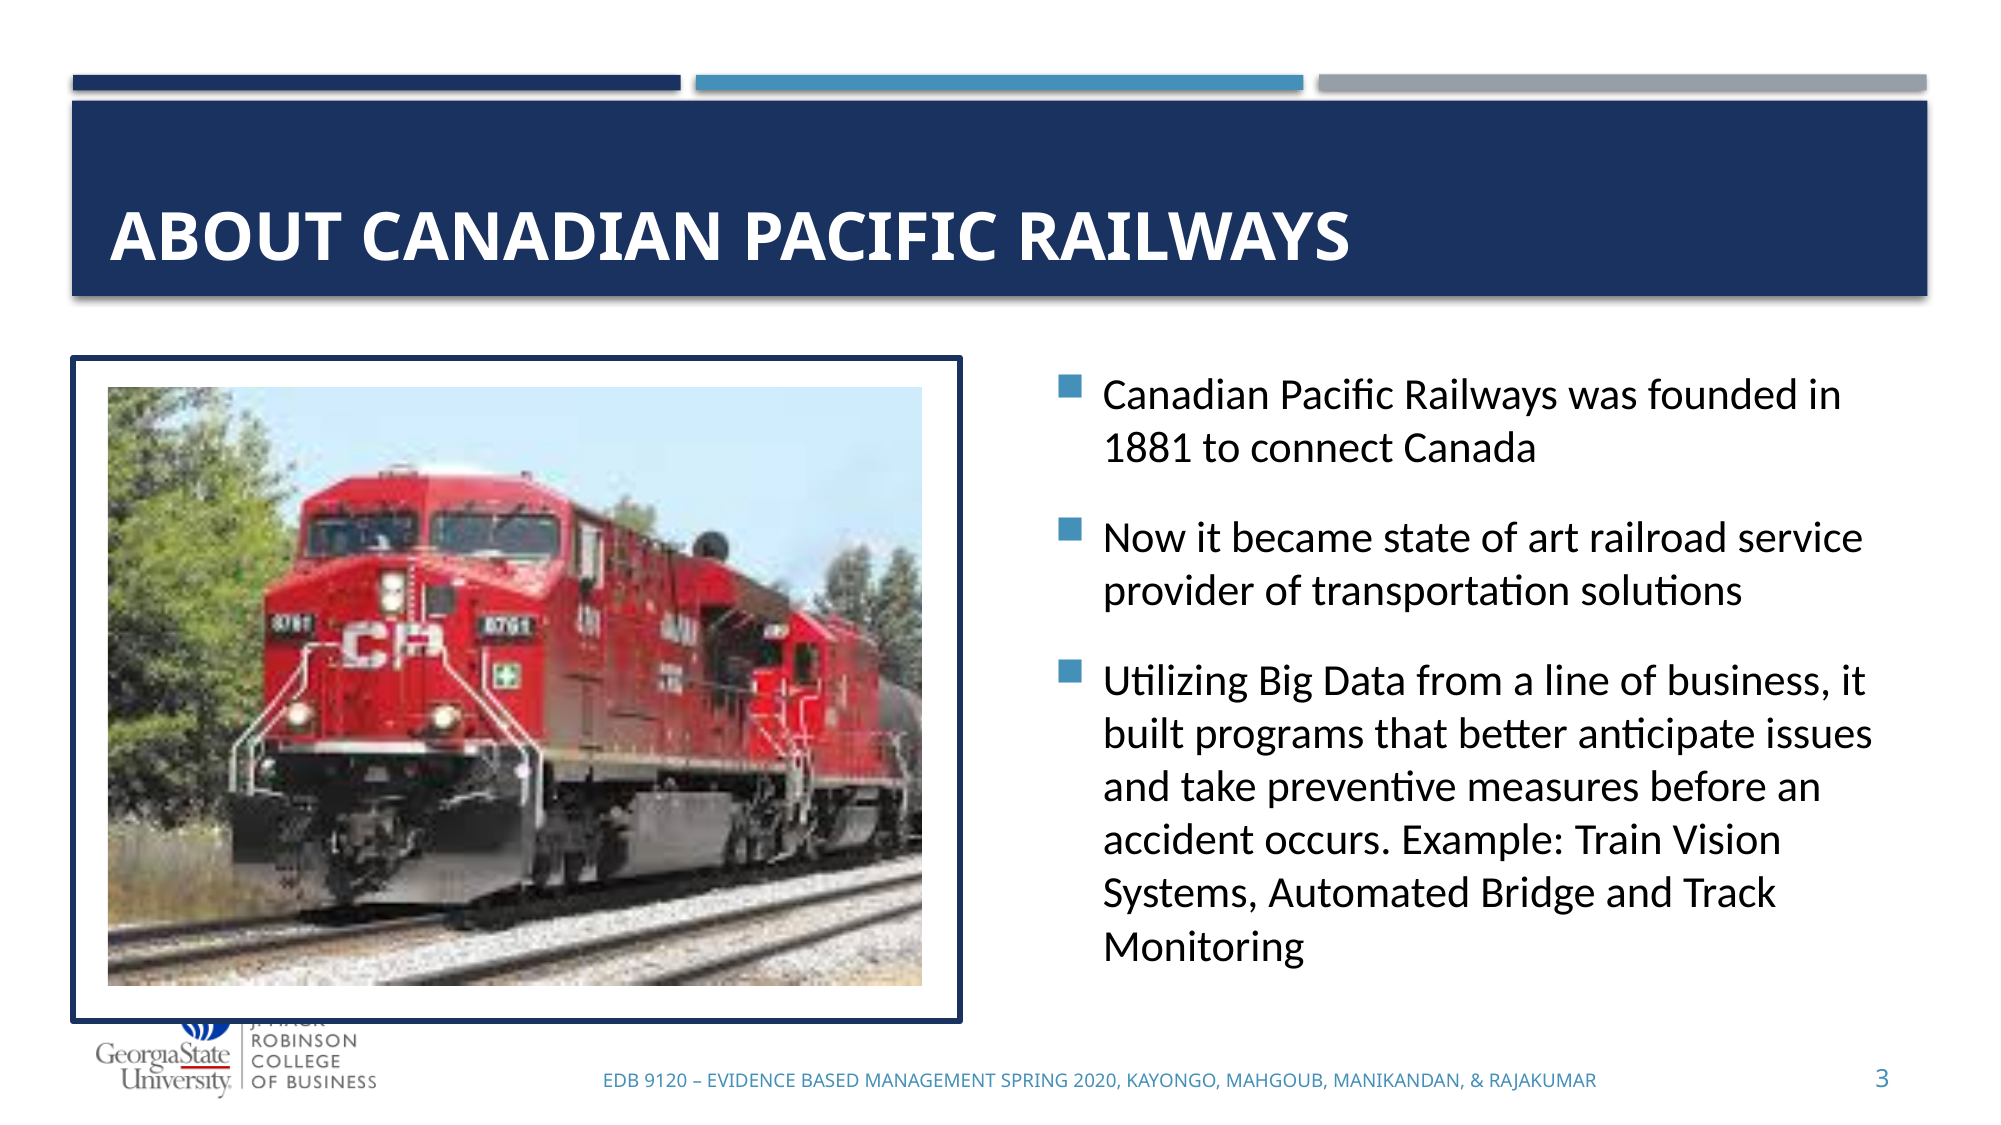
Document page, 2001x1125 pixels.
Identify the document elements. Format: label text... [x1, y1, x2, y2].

list Canadian Pacific Railways was founded in 1881 to connect Canada Now it became state of art railroad service provider of transportation solutions Utilizing Big Data from a line of business, it built programs that better anticipate issues and take preventive measures before an accident occurs. Example: Train Vision Systems, Automated Bridge and Track Monitoring [1039, 357, 1905, 1022]
footer EDB 9120 – Evidence Based Management Spring 2020, Kayongo, mahgoub, Manikandan, & Rajakumar [587, 1055, 1615, 1105]
title About Canadian pacific railways [95, 115, 1905, 282]
picture [95, 1023, 427, 1106]
slide_number 3 [1732, 1050, 1905, 1110]
picture [107, 386, 923, 987]
text_box [71, 356, 962, 1023]
